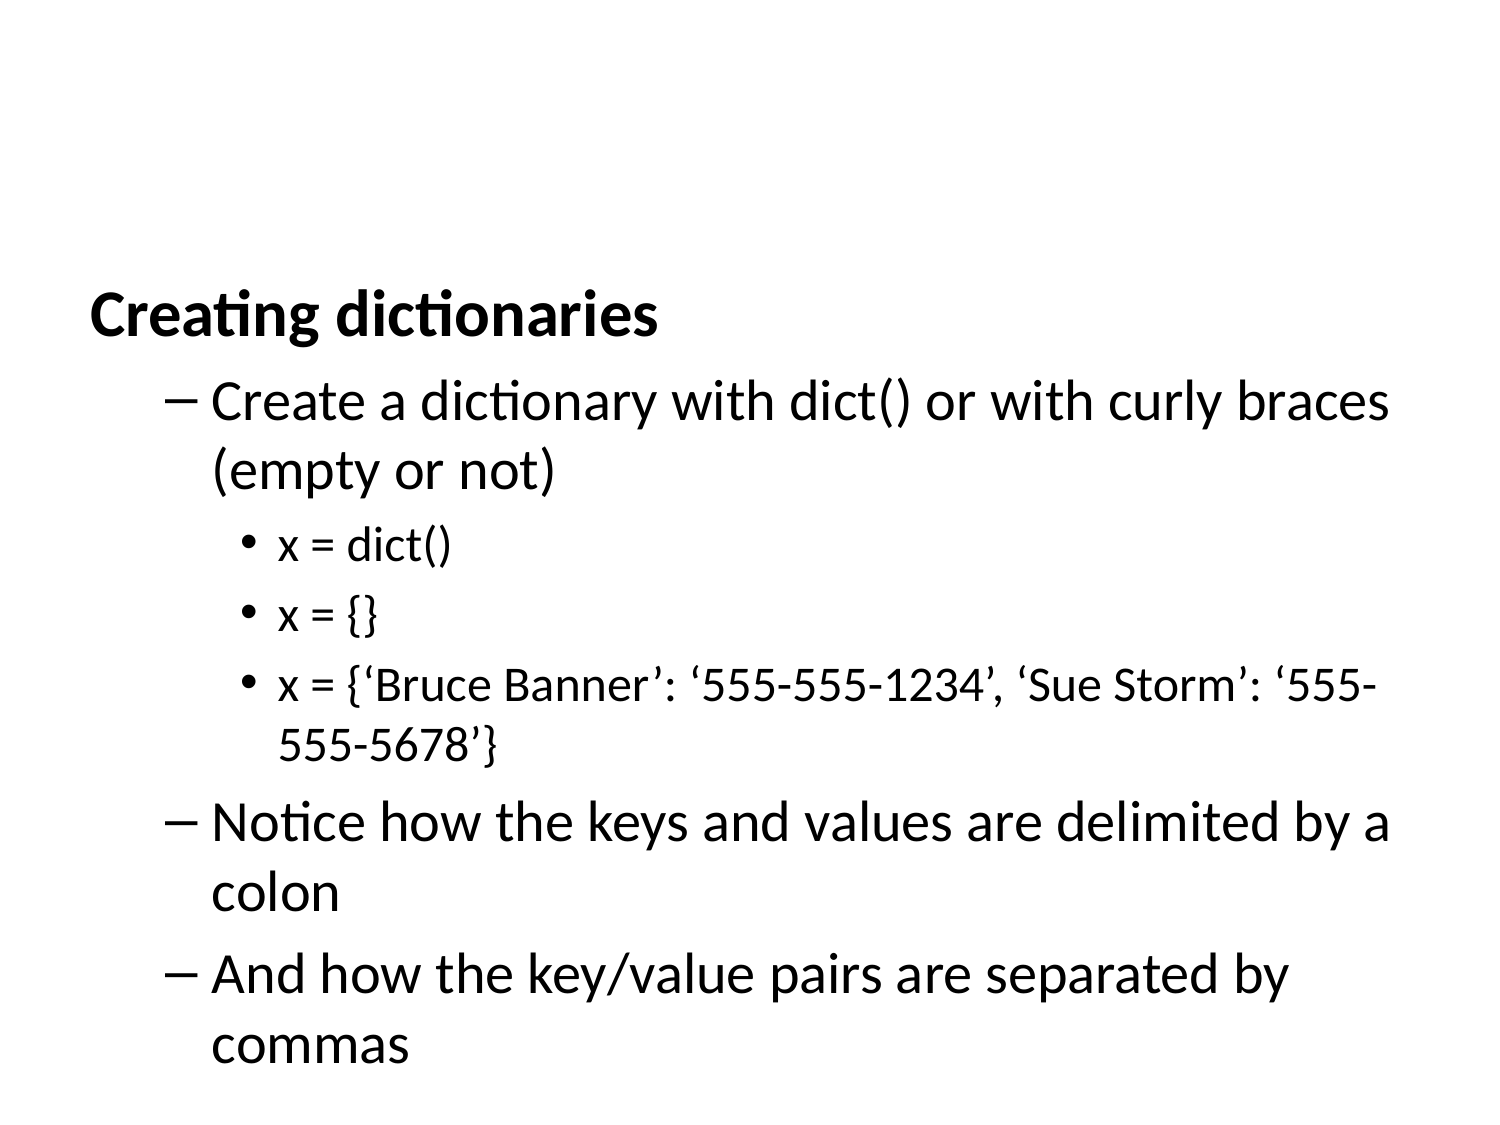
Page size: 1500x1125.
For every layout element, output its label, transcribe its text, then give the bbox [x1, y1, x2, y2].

list Creating dictionaries Create a dictionary with dict() or with curly braces (empty or not) x = dict() x = {} x = {‘Bruce Banner’: ‘555-555-1234’, ‘Sue Storm’: ‘555-555-5678’} Notice how the keys and values are delimited by a colon And how the key/value pairs are separated by commas [75, 262, 1425, 1005]
